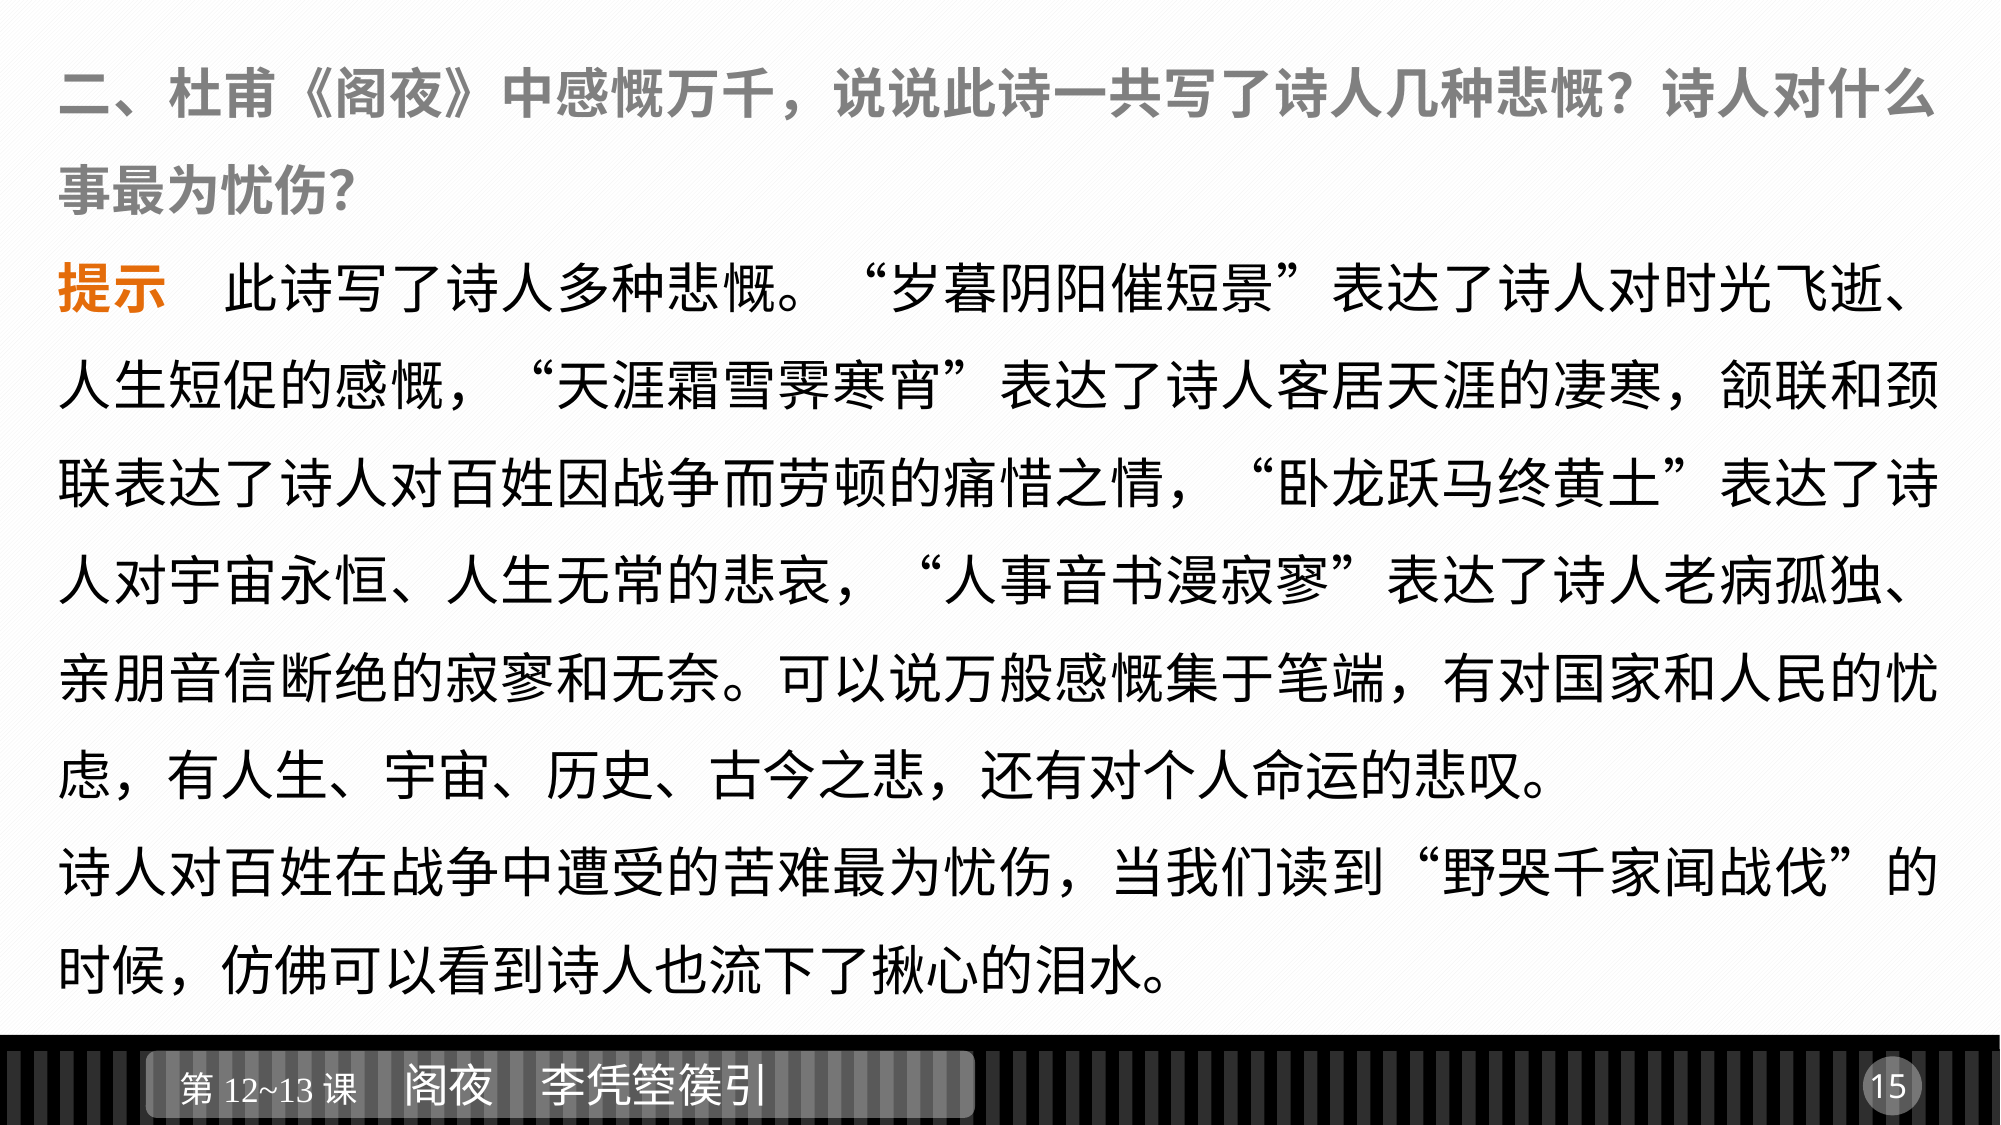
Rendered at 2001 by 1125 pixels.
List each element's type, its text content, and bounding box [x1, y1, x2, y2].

text_box 二、杜甫《阁夜》中感慨万千，说说此诗一共写了诗人几种悲慨？诗人对什么事最为忧伤？ 提示 此诗写了诗人多种悲慨。“岁暮阴阳催短景”表达了诗人对时光飞逝、人生短促的感慨，“天涯霜雪霁寒宵”表达了诗人客居天涯的凄寒，颔联和颈联表达了诗人对百姓因战争而劳顿的痛惜之情，“卧龙跃马终黄土”表达了诗人对宇宙永恒、人生无常的悲哀，“人事音书漫寂寥”表达了诗人老病孤独、亲朋音信断绝的寂寥和无奈。可以说万般感慨集于笔端，有对国家和人民的忧虑，有人生、宇宙、历史、古今之悲，还有对个人命运的悲叹。 诗人对百姓在战争中遭受的苦难最为忧伤，当我们读到“野哭千家闻战伐”的时候，仿佛可以看到诗人也流下了揪心的泪水。 [42, 19, 1955, 1009]
